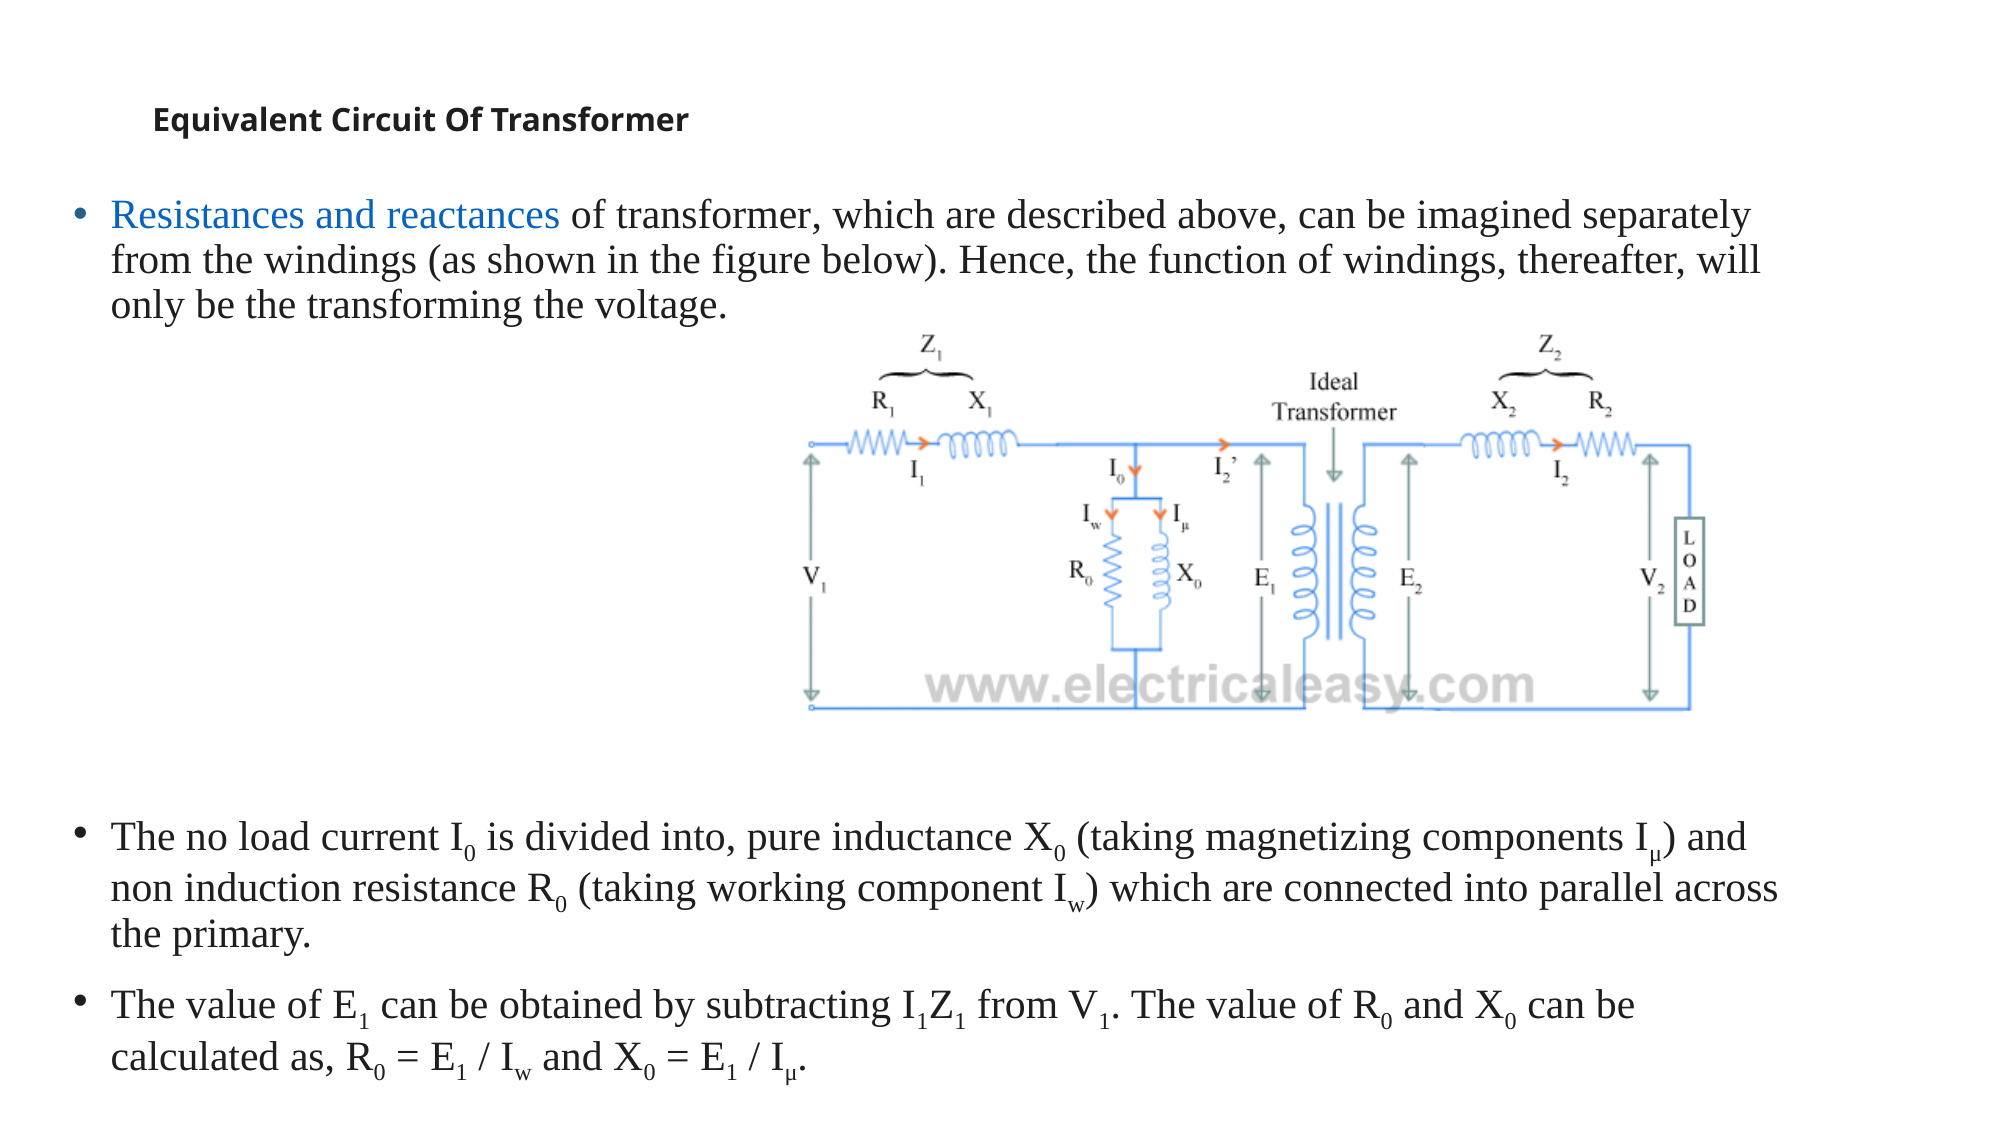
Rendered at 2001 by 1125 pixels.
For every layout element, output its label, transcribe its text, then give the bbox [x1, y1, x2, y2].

picture [779, 310, 1718, 755]
list Resistances and reactances of transformer, which are described above, can be imagined separately from the windings (as shown in the figure below). Hence, the function of windings, thereafter, will only be the transforming the voltage. The no load current I0 is divided into, pure inductance X0 (taking magnetizing components Iμ) and non induction resistance R0 (taking working component Iw) which are connected into parallel across the primary. The value of E1 can be obtained by subtracting I1Z1 from V1. The value of R0 and X0 can be calculated as, R0 = E1 / Iw and X0 = E1 / Iμ. [58, 185, 1827, 1105]
title Equivalent Circuit Of Transformer [137, 59, 1863, 186]
